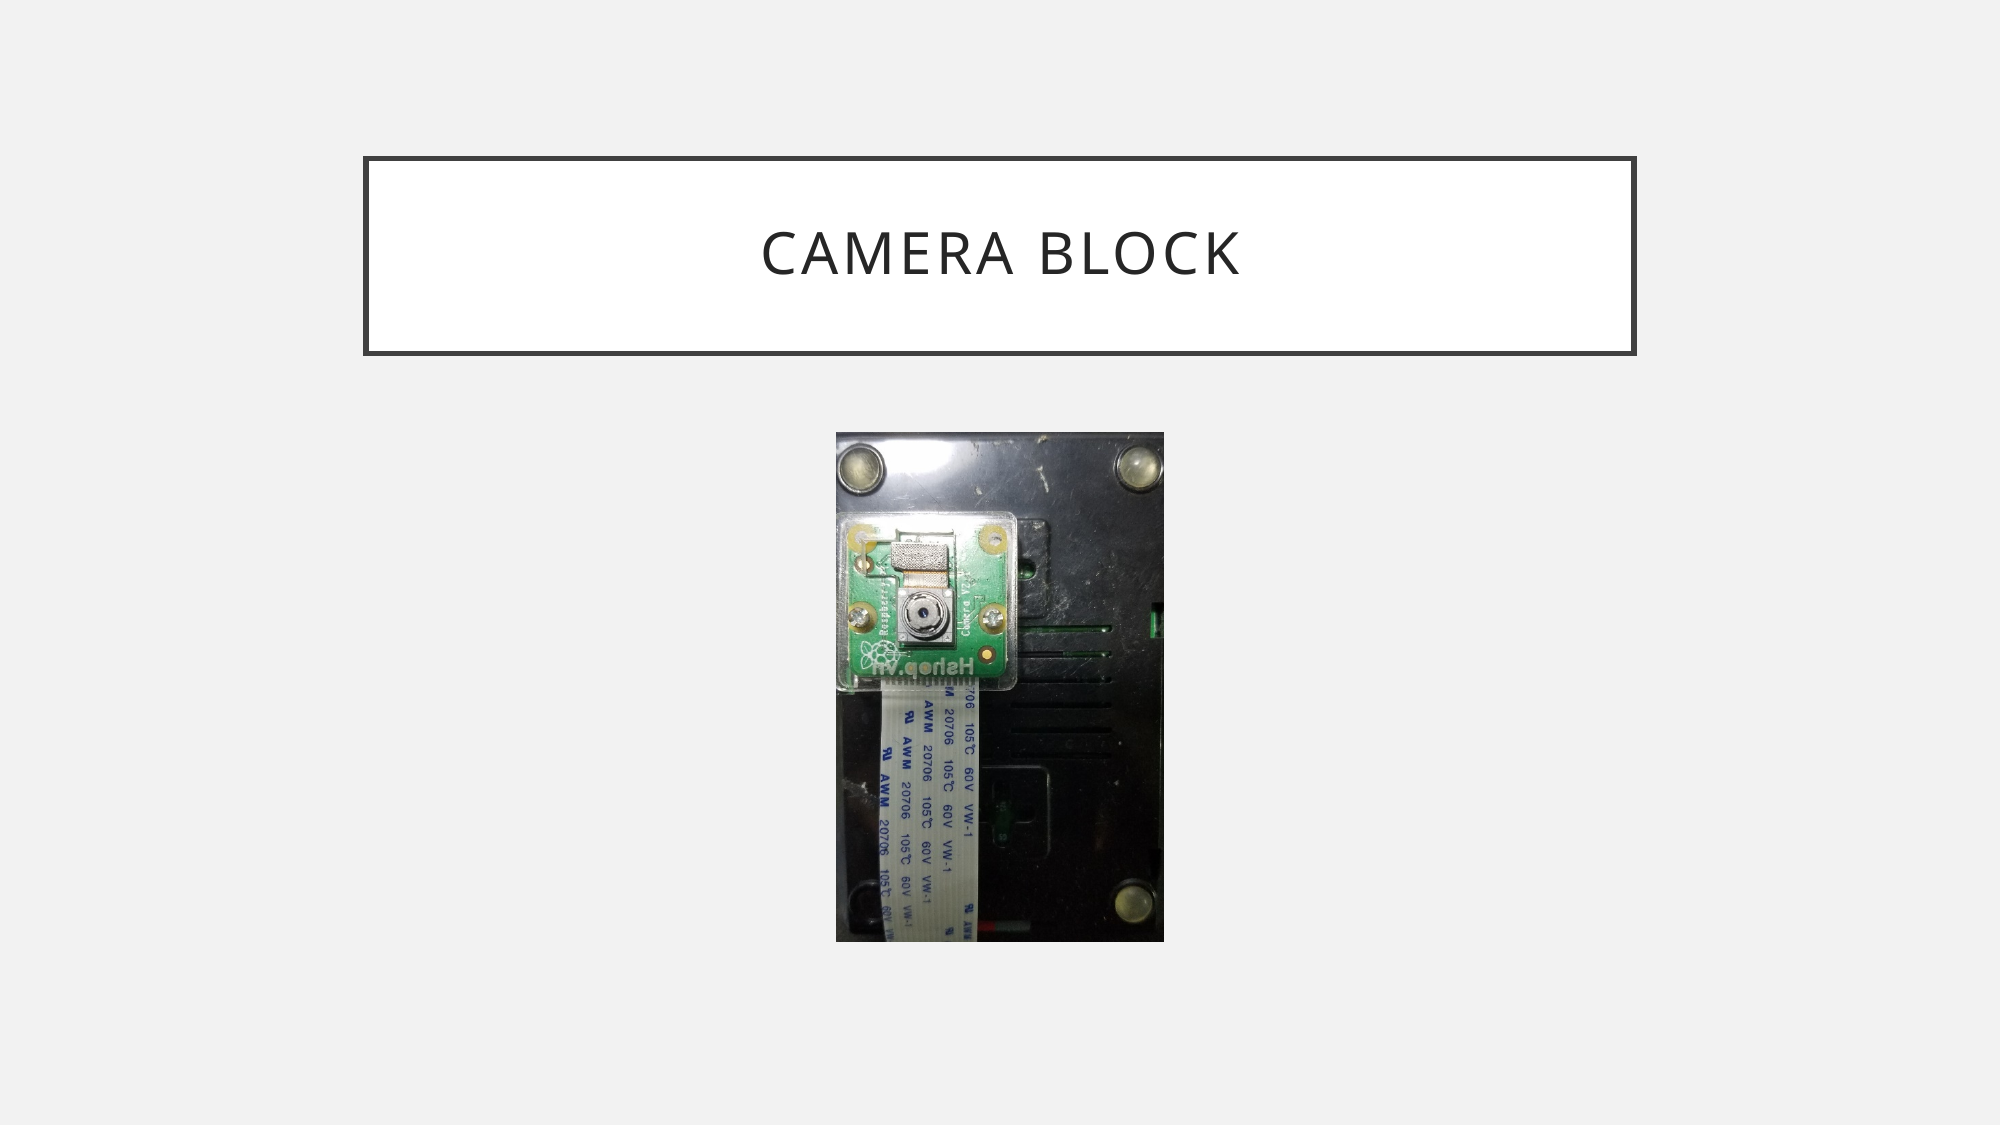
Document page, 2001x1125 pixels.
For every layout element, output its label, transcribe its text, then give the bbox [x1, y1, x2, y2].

title Camera block [363, 156, 1637, 356]
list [836, 432, 1164, 942]
